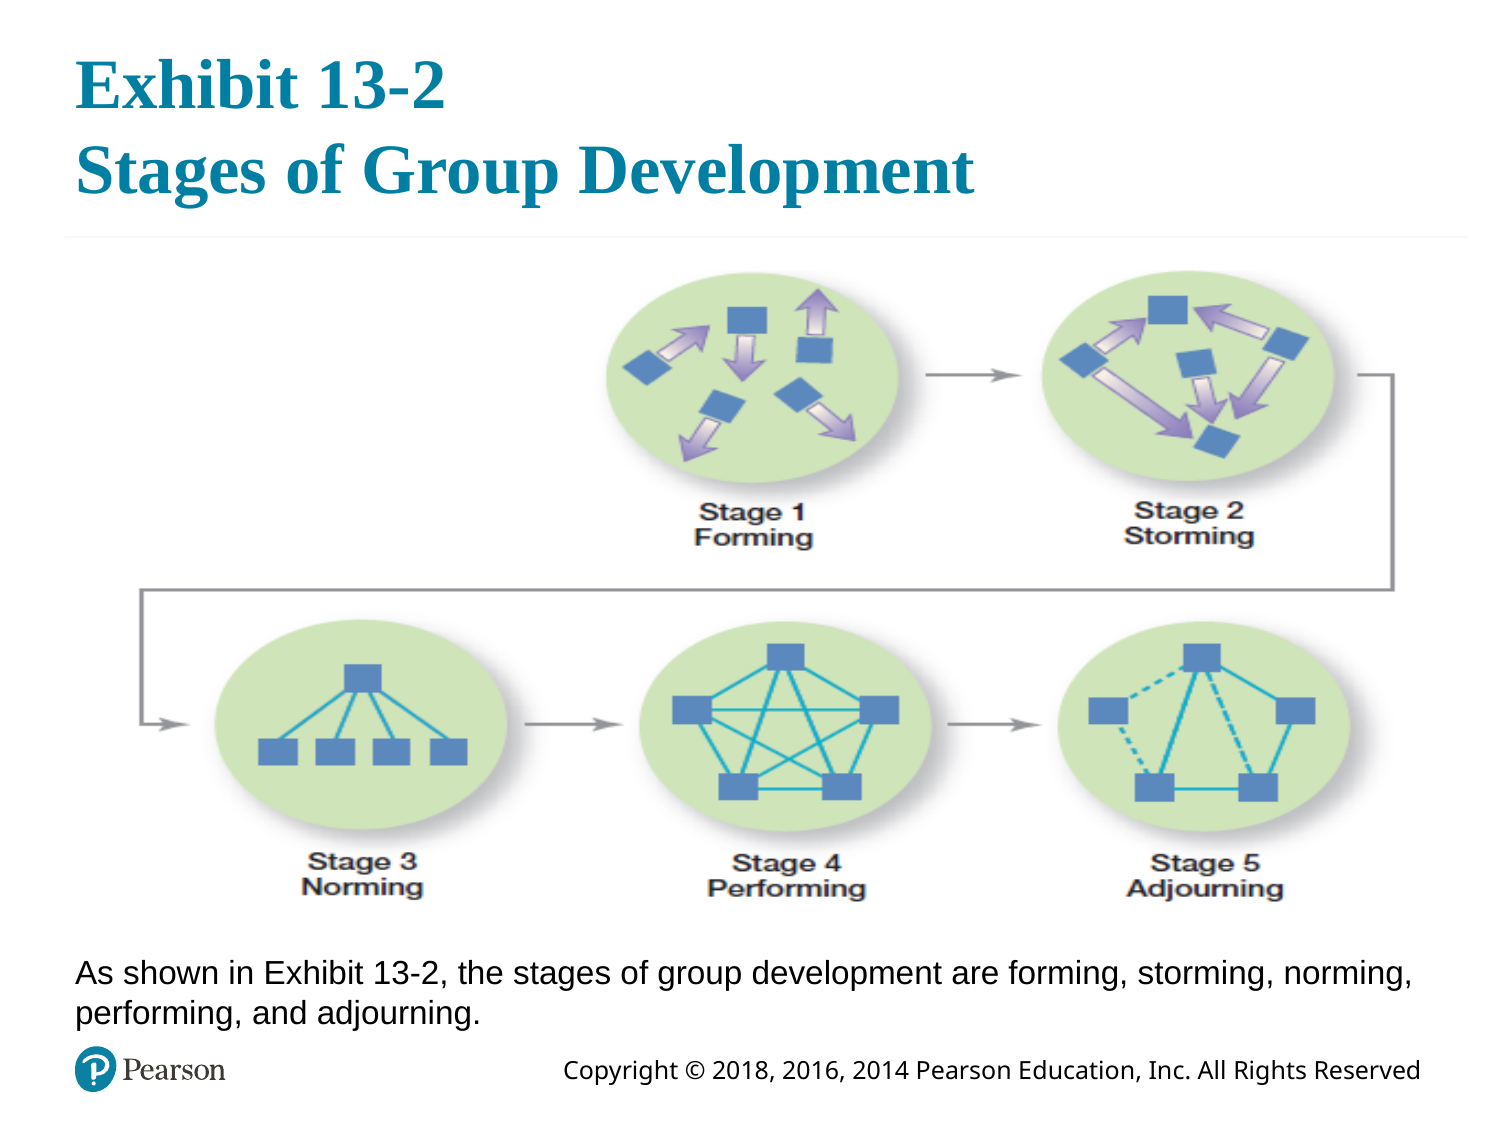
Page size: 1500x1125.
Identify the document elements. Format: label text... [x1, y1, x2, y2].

picture [32, 235, 1468, 927]
title Exhibit 13-2 Stages of Group Development [75, 37, 1425, 213]
list As shown in Exhibit 13-2, the stages of group development are forming, storming, norming, performing, and adjourning. [75, 935, 1425, 1031]
